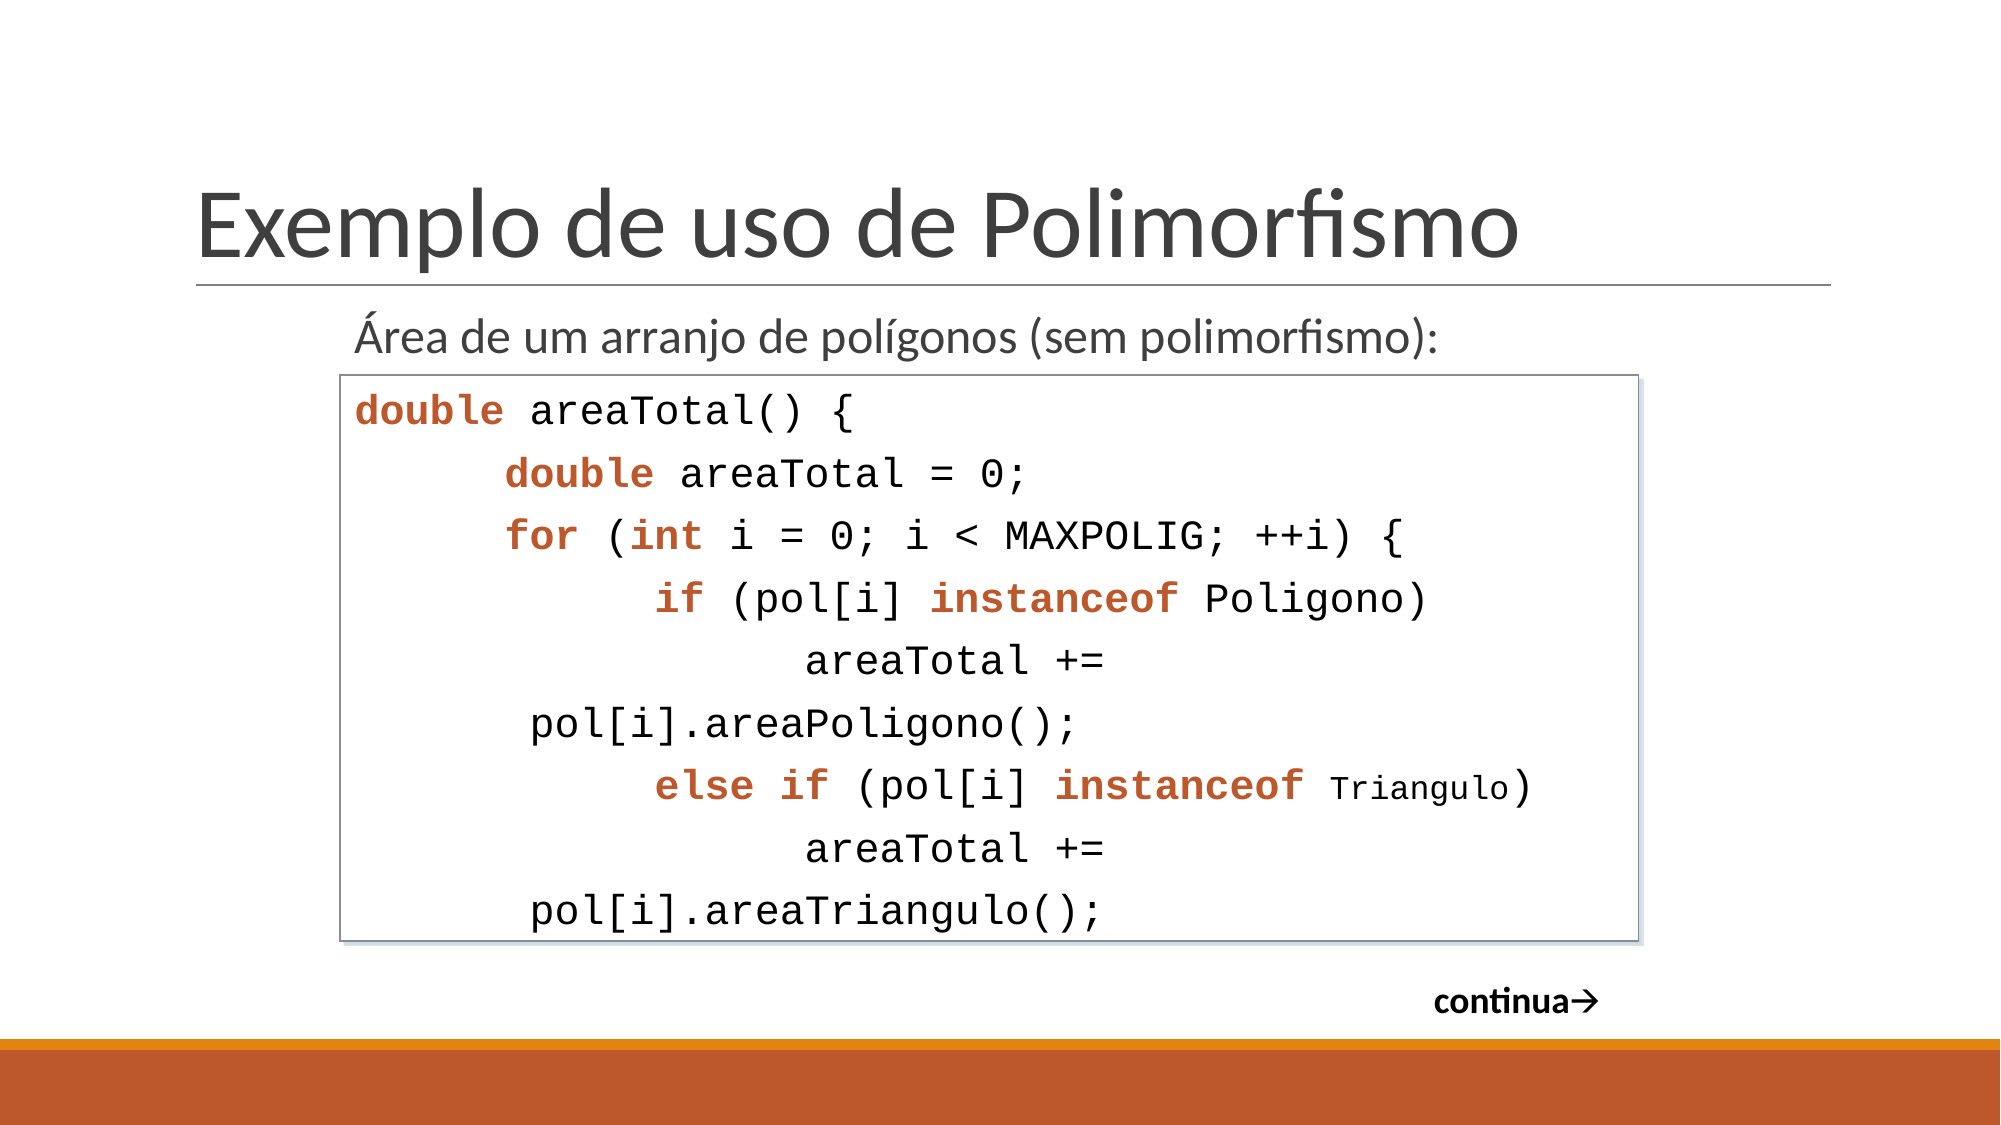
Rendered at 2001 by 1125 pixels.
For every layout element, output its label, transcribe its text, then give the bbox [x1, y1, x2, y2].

title Exemplo de uso de Polimorfismo [180, 47, 1830, 285]
text_box double areaTotal() { double areaTotal = 0; for (int i = 0; i < MAXPOLIG; ++i) { if (pol[i] instanceof Poligono) areaTotal += pol[i].areaPoligono(); else if (pol[i] instanceof Triangulo) areaTotal += pol[i].areaTriangulo(); [339, 375, 1639, 941]
text_box continua🡪 [1419, 962, 1624, 1035]
list Área de um arranjo de polígonos (sem polimorfismo): [339, 223, 1720, 1057]
